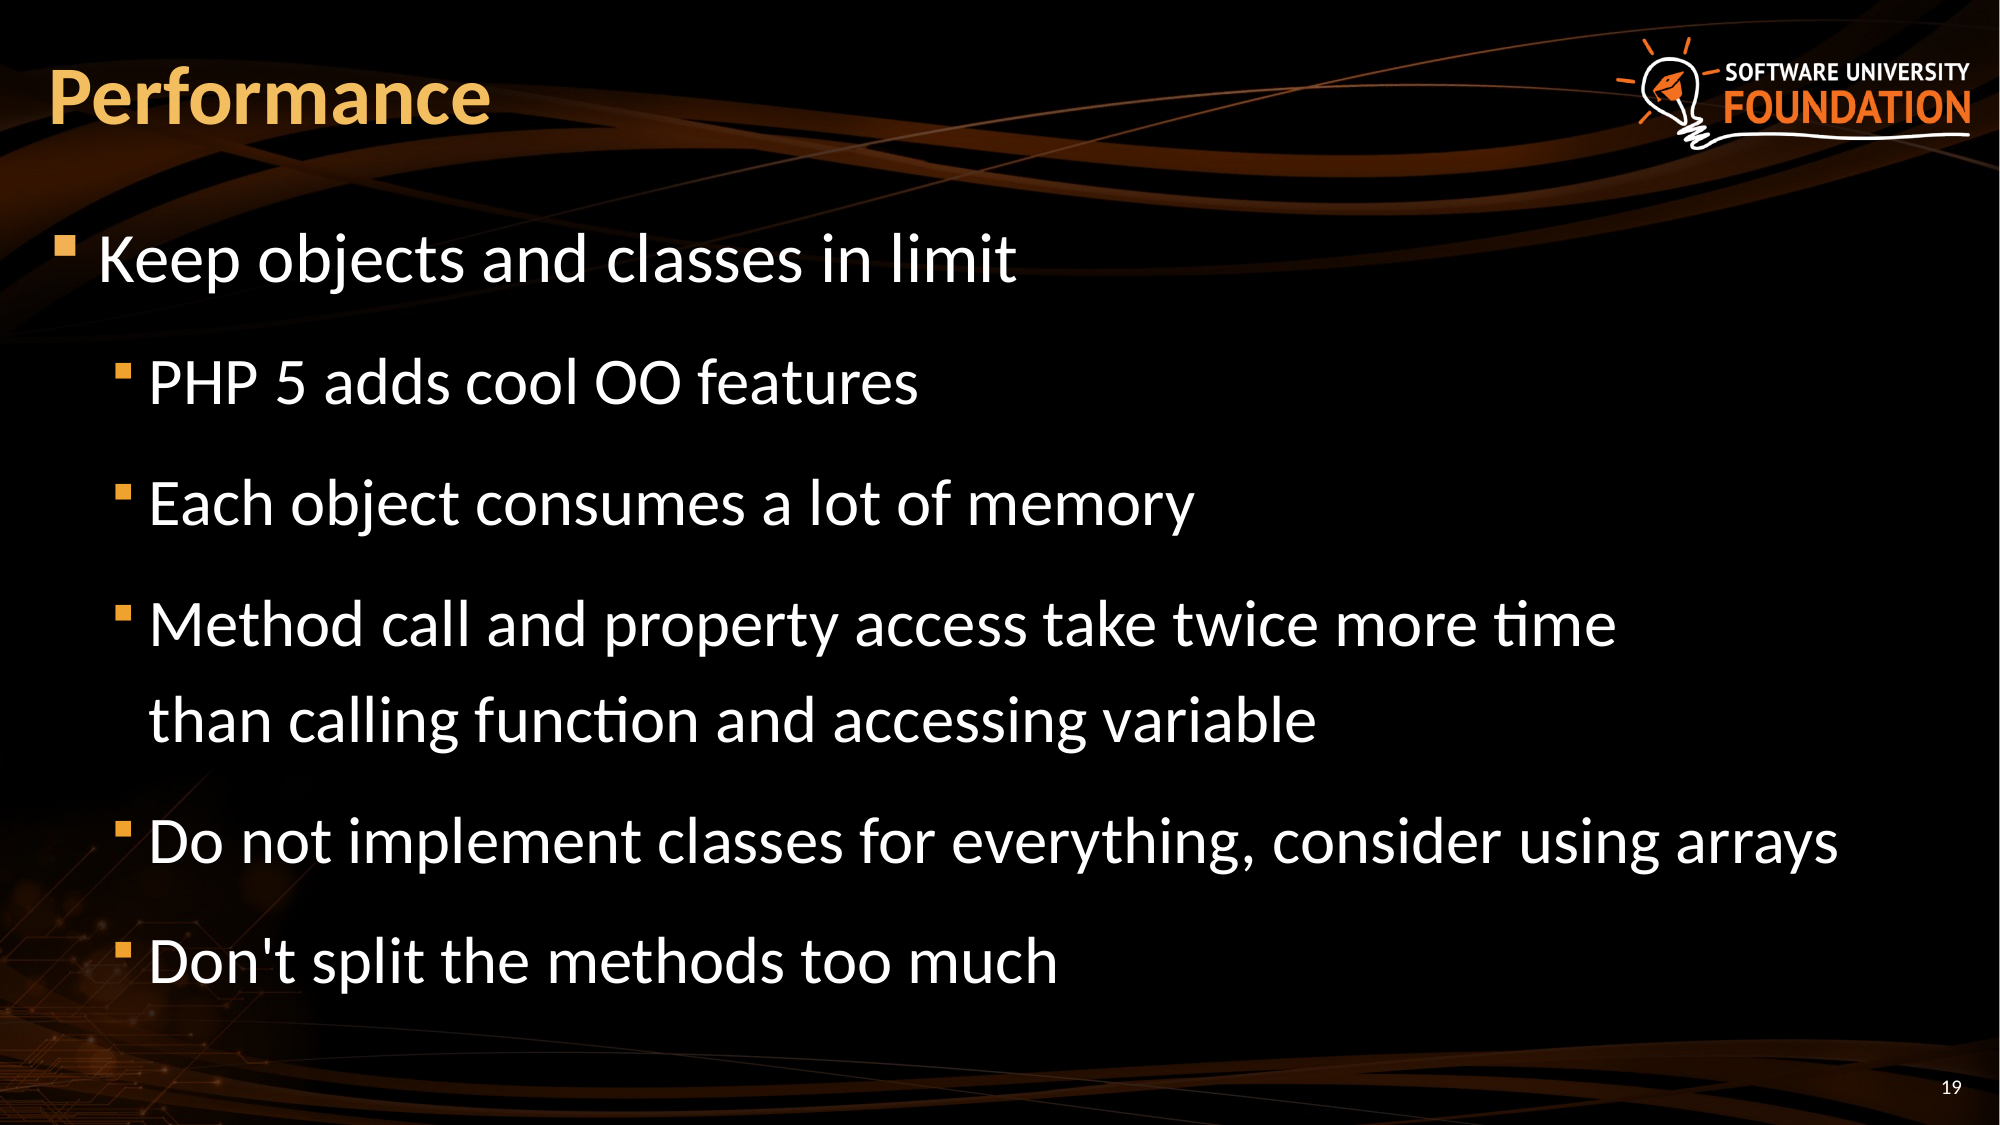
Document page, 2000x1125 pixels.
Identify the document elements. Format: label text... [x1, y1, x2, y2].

picture [0, 0, 2000, 1125]
list Keep objects and classes in limit PHP 5 adds cool OO features Each object consumes a lot of memory Method call and property access take twice more time than calling function and accessing variable Do not implement classes for everything, consider using arrays Don't split the methods too much [31, 188, 1968, 1103]
title Performance [30, 6, 1602, 189]
slide_number 19 [1897, 1070, 1968, 1103]
